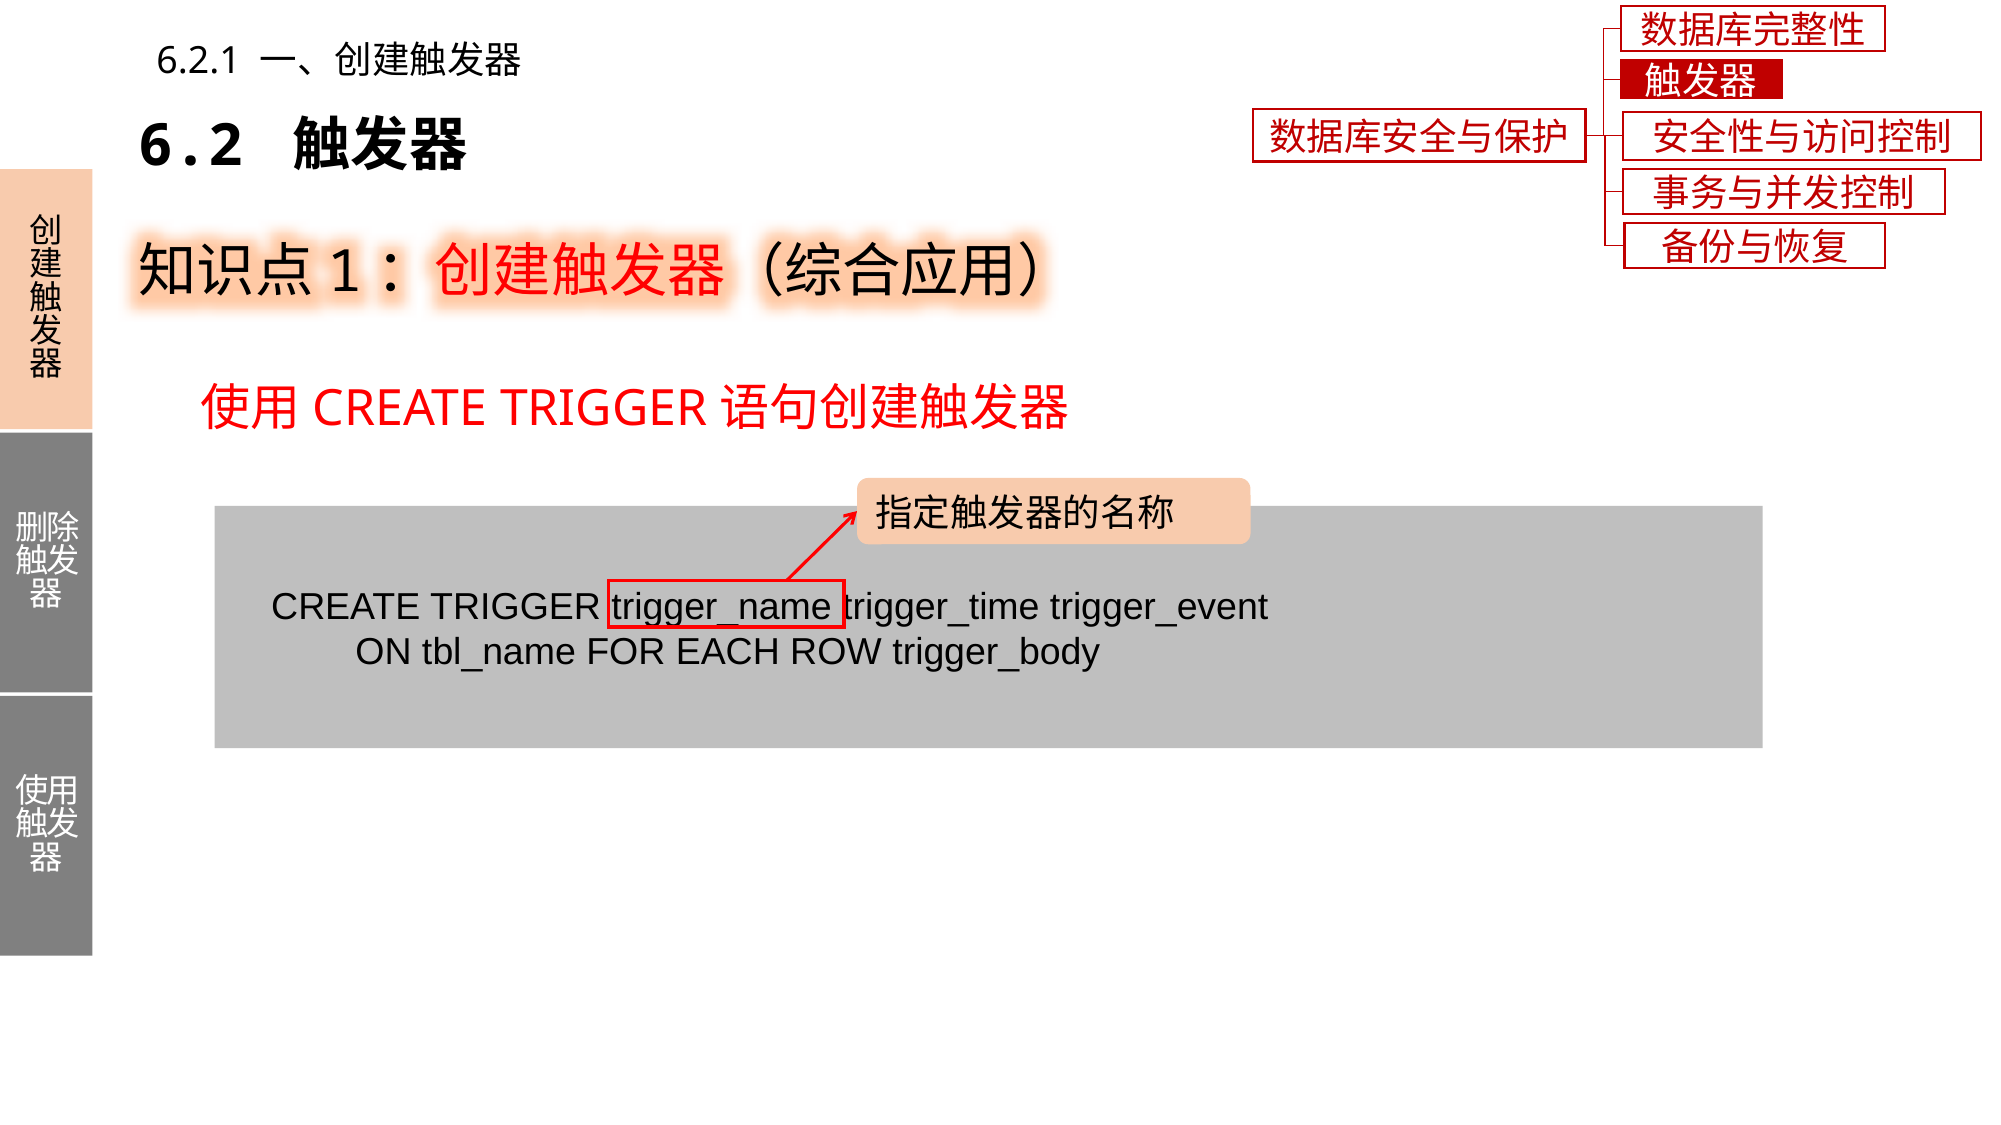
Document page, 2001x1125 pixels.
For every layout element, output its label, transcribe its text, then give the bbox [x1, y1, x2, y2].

text_box 6.2.3.3 UPDATE触发器 [118, 170, 1949, 335]
text_box 使用CREATE TRIGGER语句创建触发器 [186, 350, 1827, 443]
text_box 事务与并发控制 [1625, 168, 1946, 215]
text_box 知识点1：创建触发器（综合应用） [120, 172, 1945, 329]
text_box 数据库安全与保护 [1252, 108, 1585, 163]
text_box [0, 169, 93, 956]
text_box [1585, 135, 1625, 246]
text_box CREATE TRIGGER trigger_name trigger_time trigger_event ON tbl_name FOR EACH ROW trigger_body [214, 505, 1764, 749]
text_box [607, 580, 845, 628]
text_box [786, 511, 858, 581]
text_box 备份与恢复 [1623, 222, 1886, 269]
text_box 6.2.1 一、创建触发器 [141, 28, 537, 89]
text_box 指定触发器的名称 [857, 477, 1251, 545]
text_box 触发器 [1621, 59, 1783, 99]
text_box 6.2 触发器 [120, 97, 1568, 152]
text_box 安全性与访问控制 [1622, 111, 1982, 161]
text_box 数据库完整性 [1620, 5, 1886, 52]
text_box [1585, 79, 1621, 135]
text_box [114, 166, 1954, 339]
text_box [1585, 28, 1621, 79]
